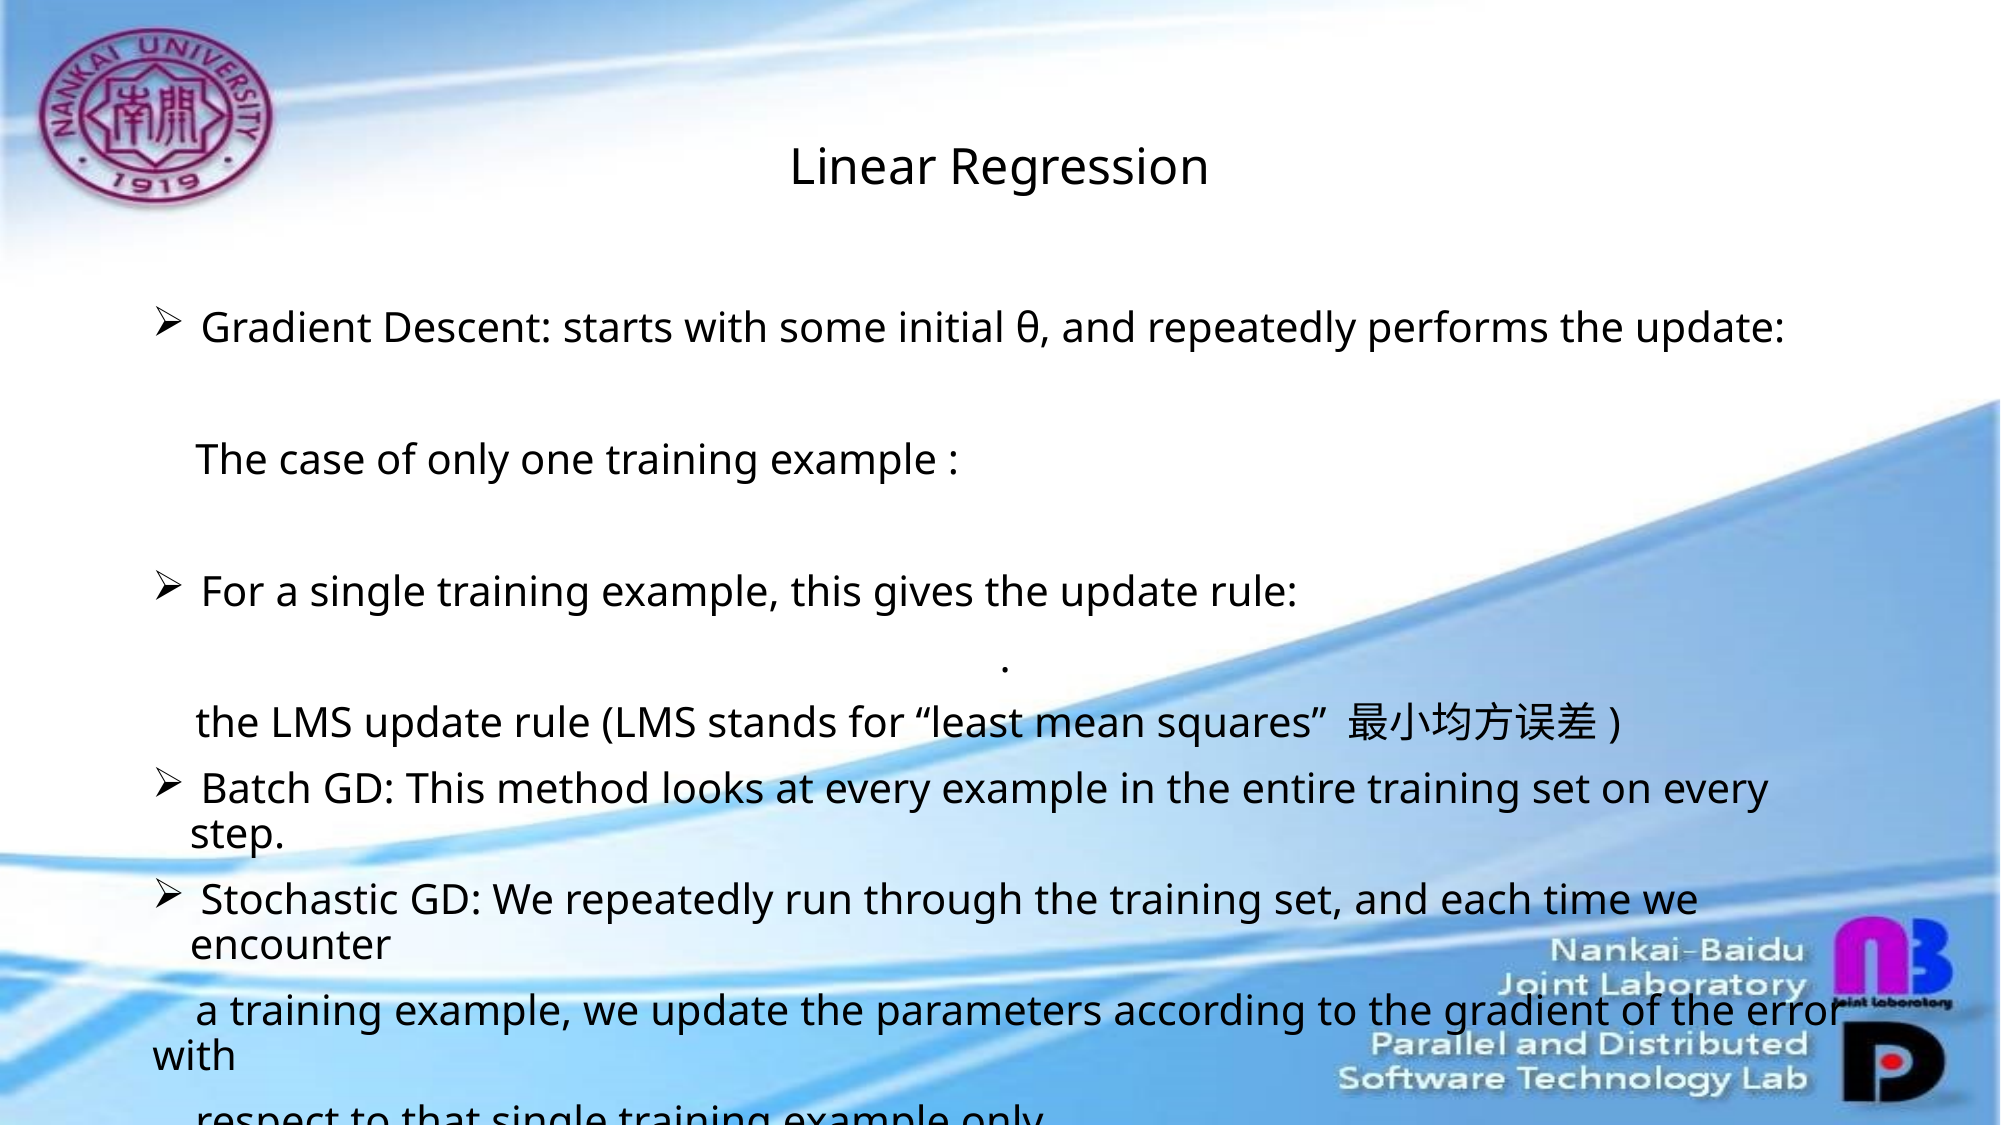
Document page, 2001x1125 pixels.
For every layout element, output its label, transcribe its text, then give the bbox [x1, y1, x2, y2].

picture [287, 1116, 299, 1123]
picture [788, 1116, 800, 1123]
picture [932, 1116, 944, 1123]
picture [872, 1116, 883, 1125]
picture [262, 1116, 275, 1125]
picture [966, 1116, 979, 1125]
title Linear Regression [137, 59, 1863, 278]
picture [217, 1116, 229, 1123]
picture [423, 1116, 435, 1125]
picture [993, 1116, 1005, 1125]
picture [727, 1116, 739, 1125]
picture [0, 0, 2001, 1125]
picture [897, 1116, 910, 1125]
picture [371, 1116, 384, 1125]
picture [752, 1116, 764, 1125]
picture [590, 1116, 602, 1123]
picture [691, 1116, 703, 1125]
picture [858, 1116, 869, 1125]
picture [553, 1116, 565, 1125]
picture [529, 1116, 541, 1125]
